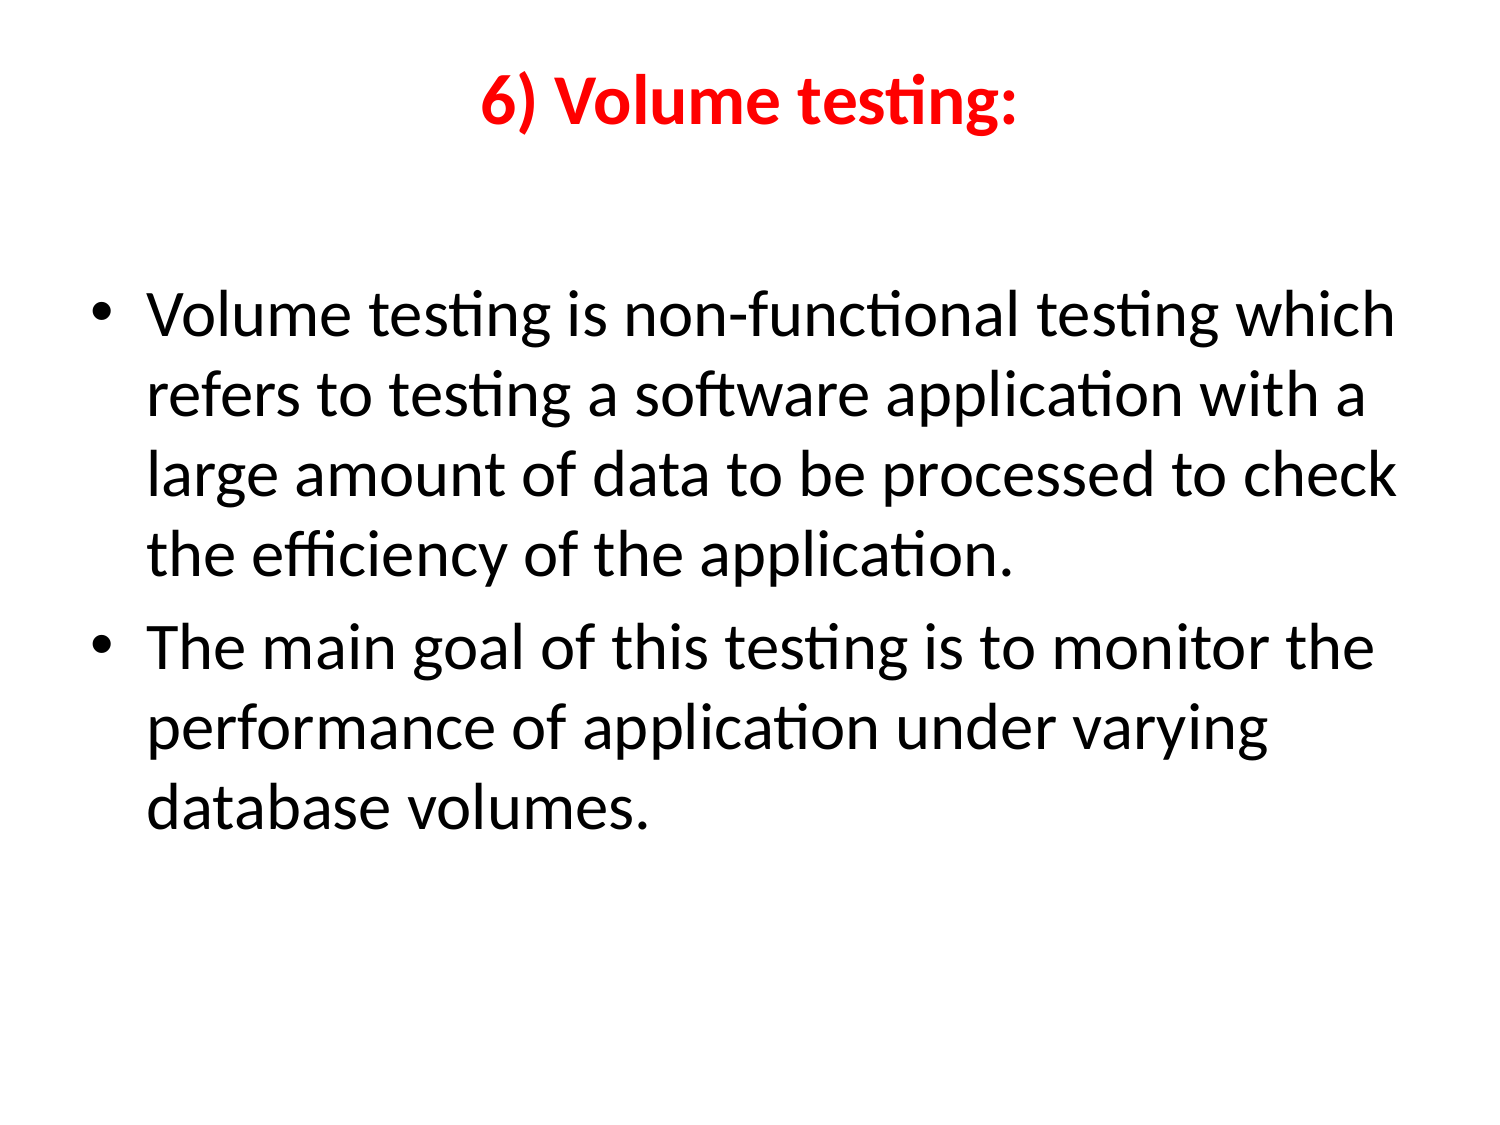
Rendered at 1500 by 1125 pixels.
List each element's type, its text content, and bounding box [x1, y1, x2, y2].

list Volume testing is non-functional testing which refers to testing a software application with a large amount of data to be processed to check the efficiency of the application. The main goal of this testing is to monitor the performance of application under varying database volumes. [75, 262, 1425, 1005]
title 6) Volume testing: [75, 45, 1425, 233]
